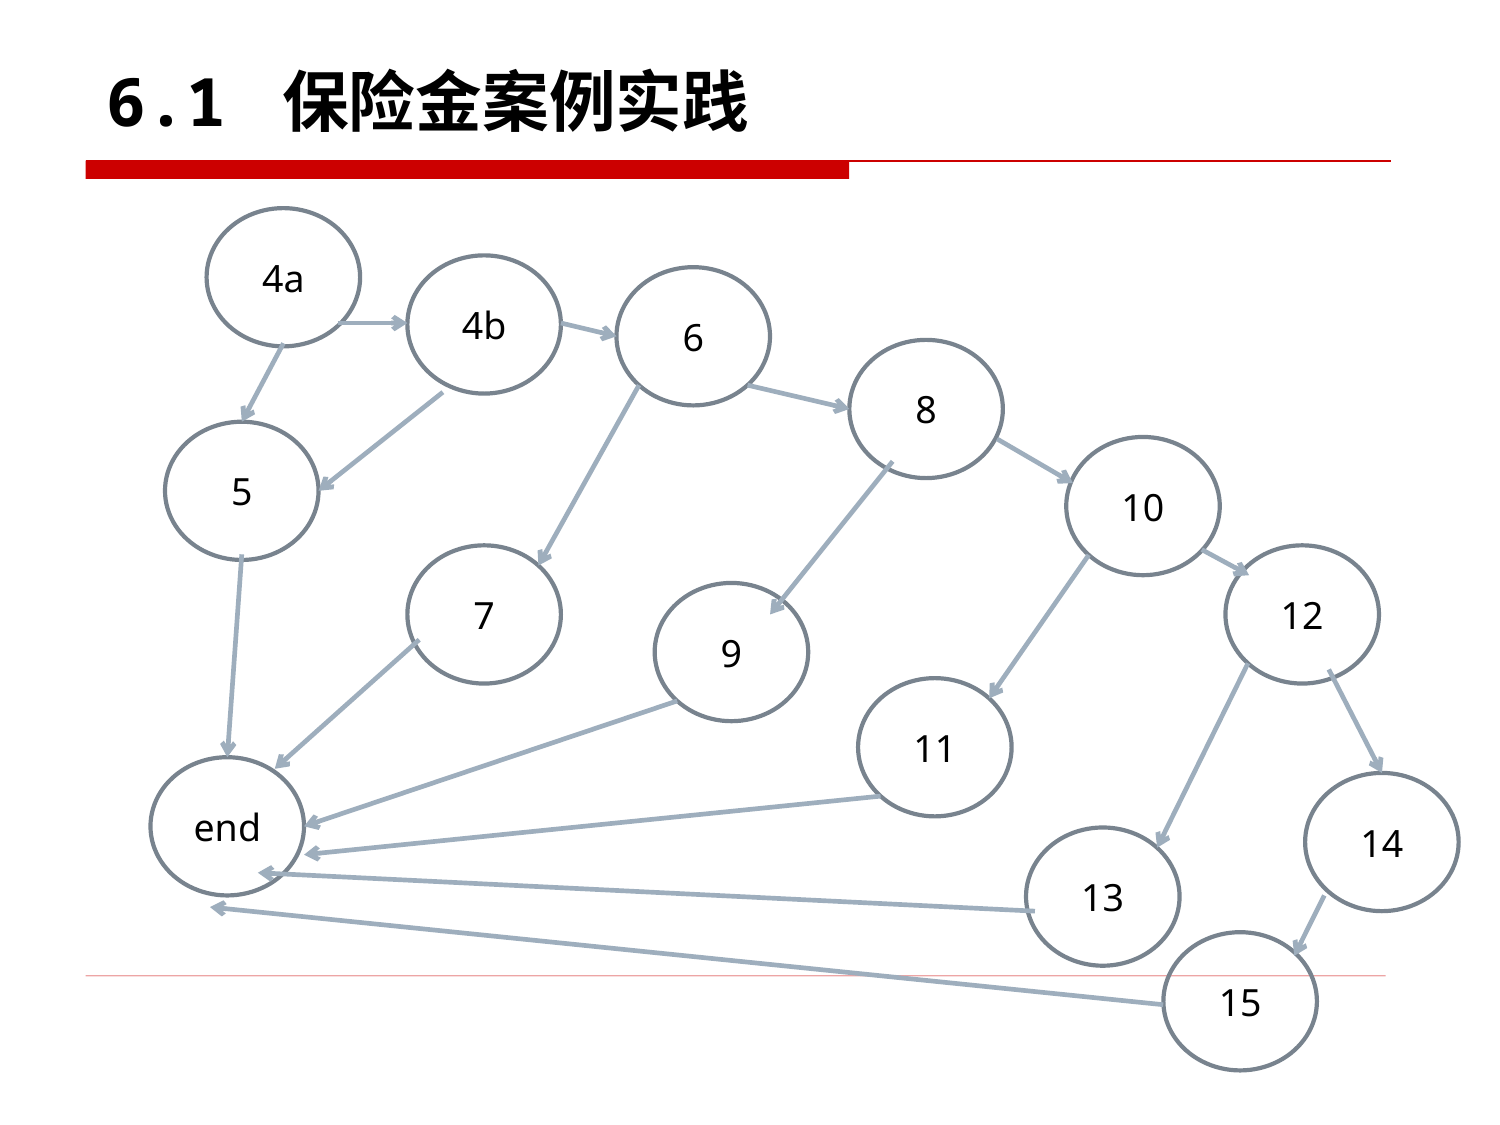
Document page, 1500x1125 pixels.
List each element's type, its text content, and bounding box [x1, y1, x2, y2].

text_box 4b [405, 253, 563, 396]
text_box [303, 795, 881, 855]
text_box 14 [1303, 771, 1461, 914]
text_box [303, 700, 678, 795]
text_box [1156, 663, 1249, 848]
text_box 4a [204, 206, 363, 349]
text_box 8 [847, 337, 1005, 481]
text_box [226, 554, 242, 758]
text_box 9 [652, 580, 811, 724]
text_box end [148, 755, 299, 898]
text_box 13 [1029, 825, 1182, 936]
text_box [1328, 669, 1383, 774]
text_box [1294, 895, 1325, 957]
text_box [996, 438, 1074, 484]
title 6.1 保险金案例实践 [91, 0, 1404, 148]
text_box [560, 322, 617, 337]
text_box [318, 391, 444, 492]
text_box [769, 461, 893, 615]
text_box 10 [1064, 434, 1222, 578]
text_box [209, 906, 1164, 1005]
text_box 11 [855, 676, 1014, 819]
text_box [538, 384, 640, 566]
text_box 15 [1162, 930, 1320, 1073]
text_box 7 [405, 543, 564, 686]
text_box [988, 554, 1089, 699]
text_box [1201, 549, 1250, 576]
text_box 12 [1223, 543, 1382, 686]
text_box 5 [162, 419, 321, 562]
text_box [747, 384, 850, 410]
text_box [274, 639, 420, 770]
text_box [257, 872, 1036, 905]
text_box 6 [614, 265, 773, 408]
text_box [241, 343, 284, 422]
